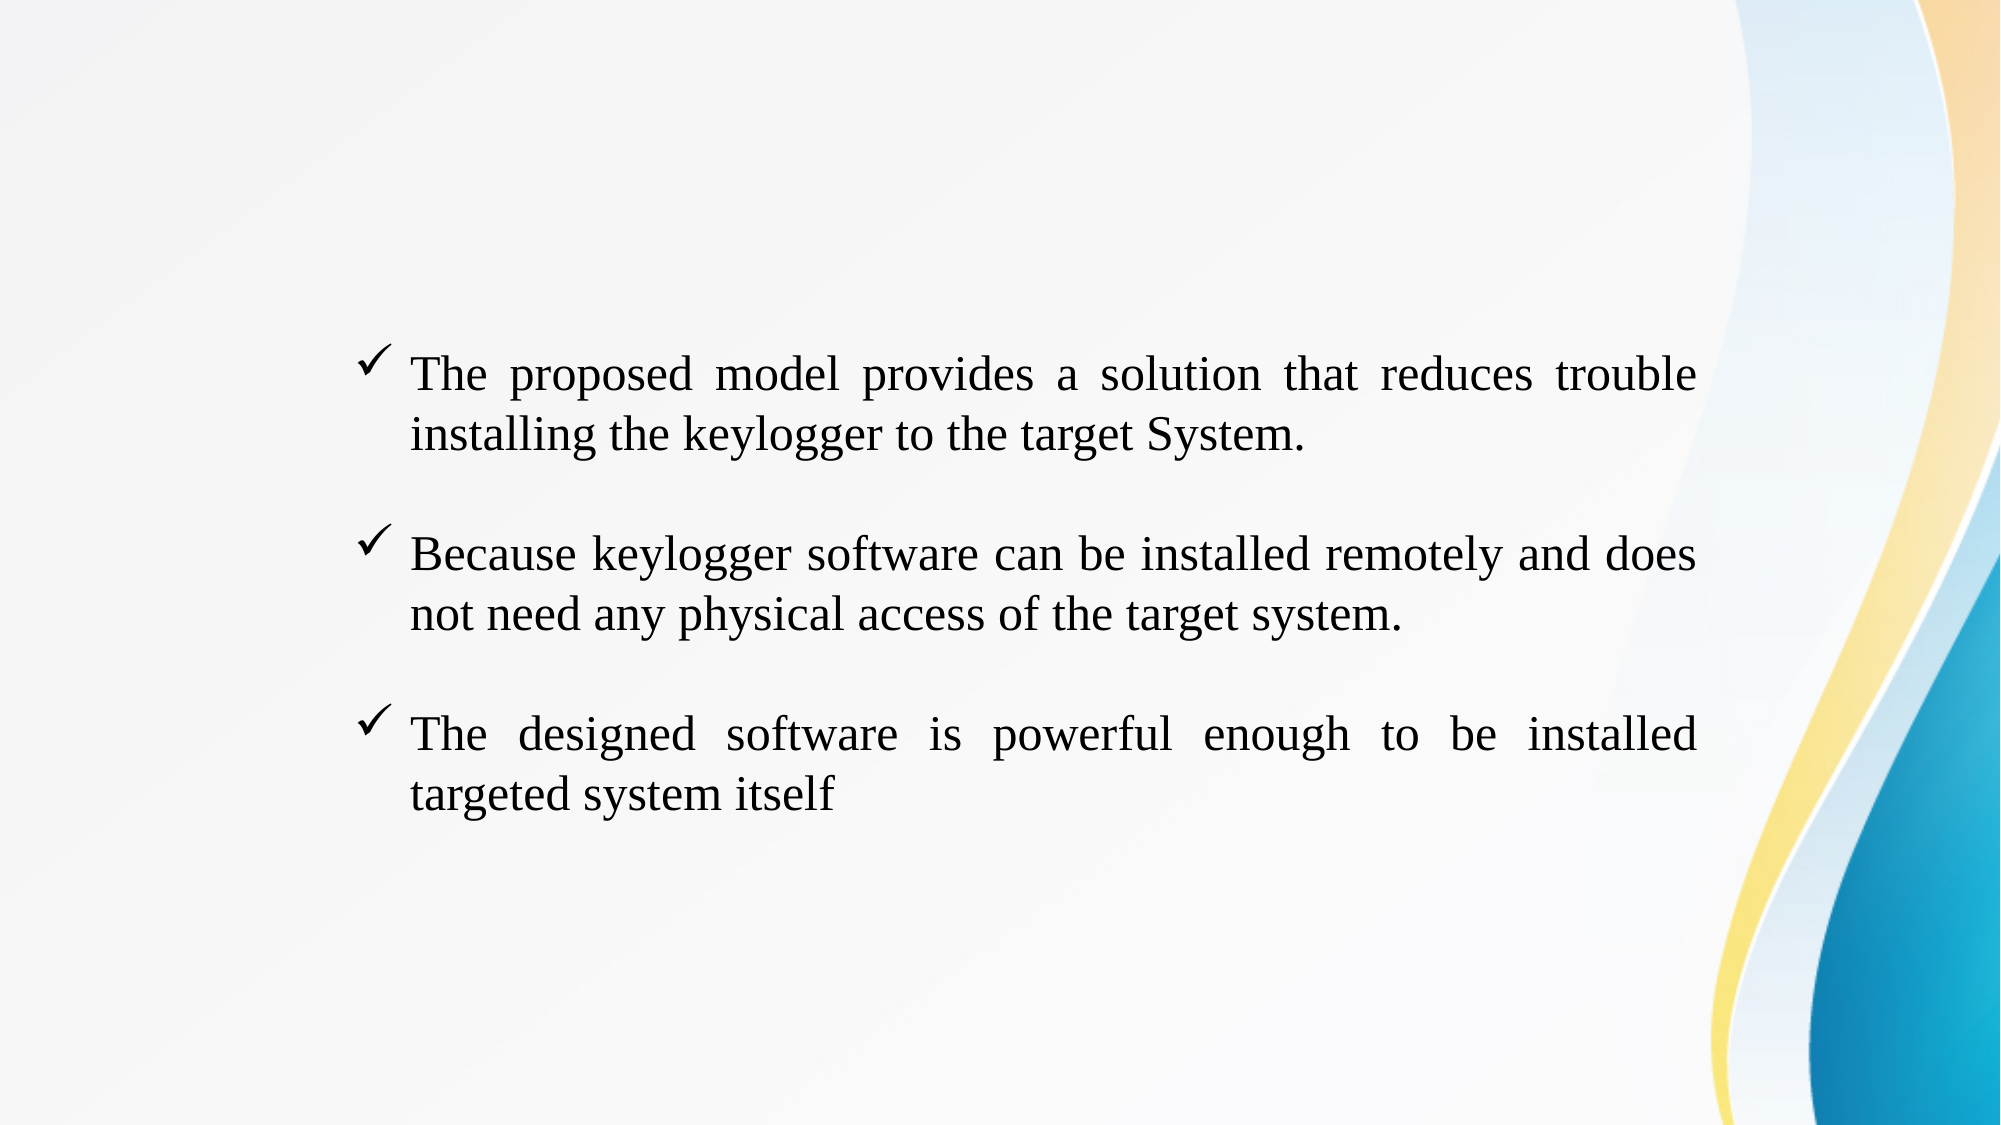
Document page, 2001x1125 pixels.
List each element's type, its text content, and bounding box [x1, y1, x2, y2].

text_box The proposed model provides a solution that reduces trouble installing the keylogger to the target System. Because keylogger software can be installed remotely and does not need any physical access of the target system. The designed software is powerful enough to be installed targeted system itself [339, 333, 1713, 1009]
picture [0, 0, 2001, 1125]
